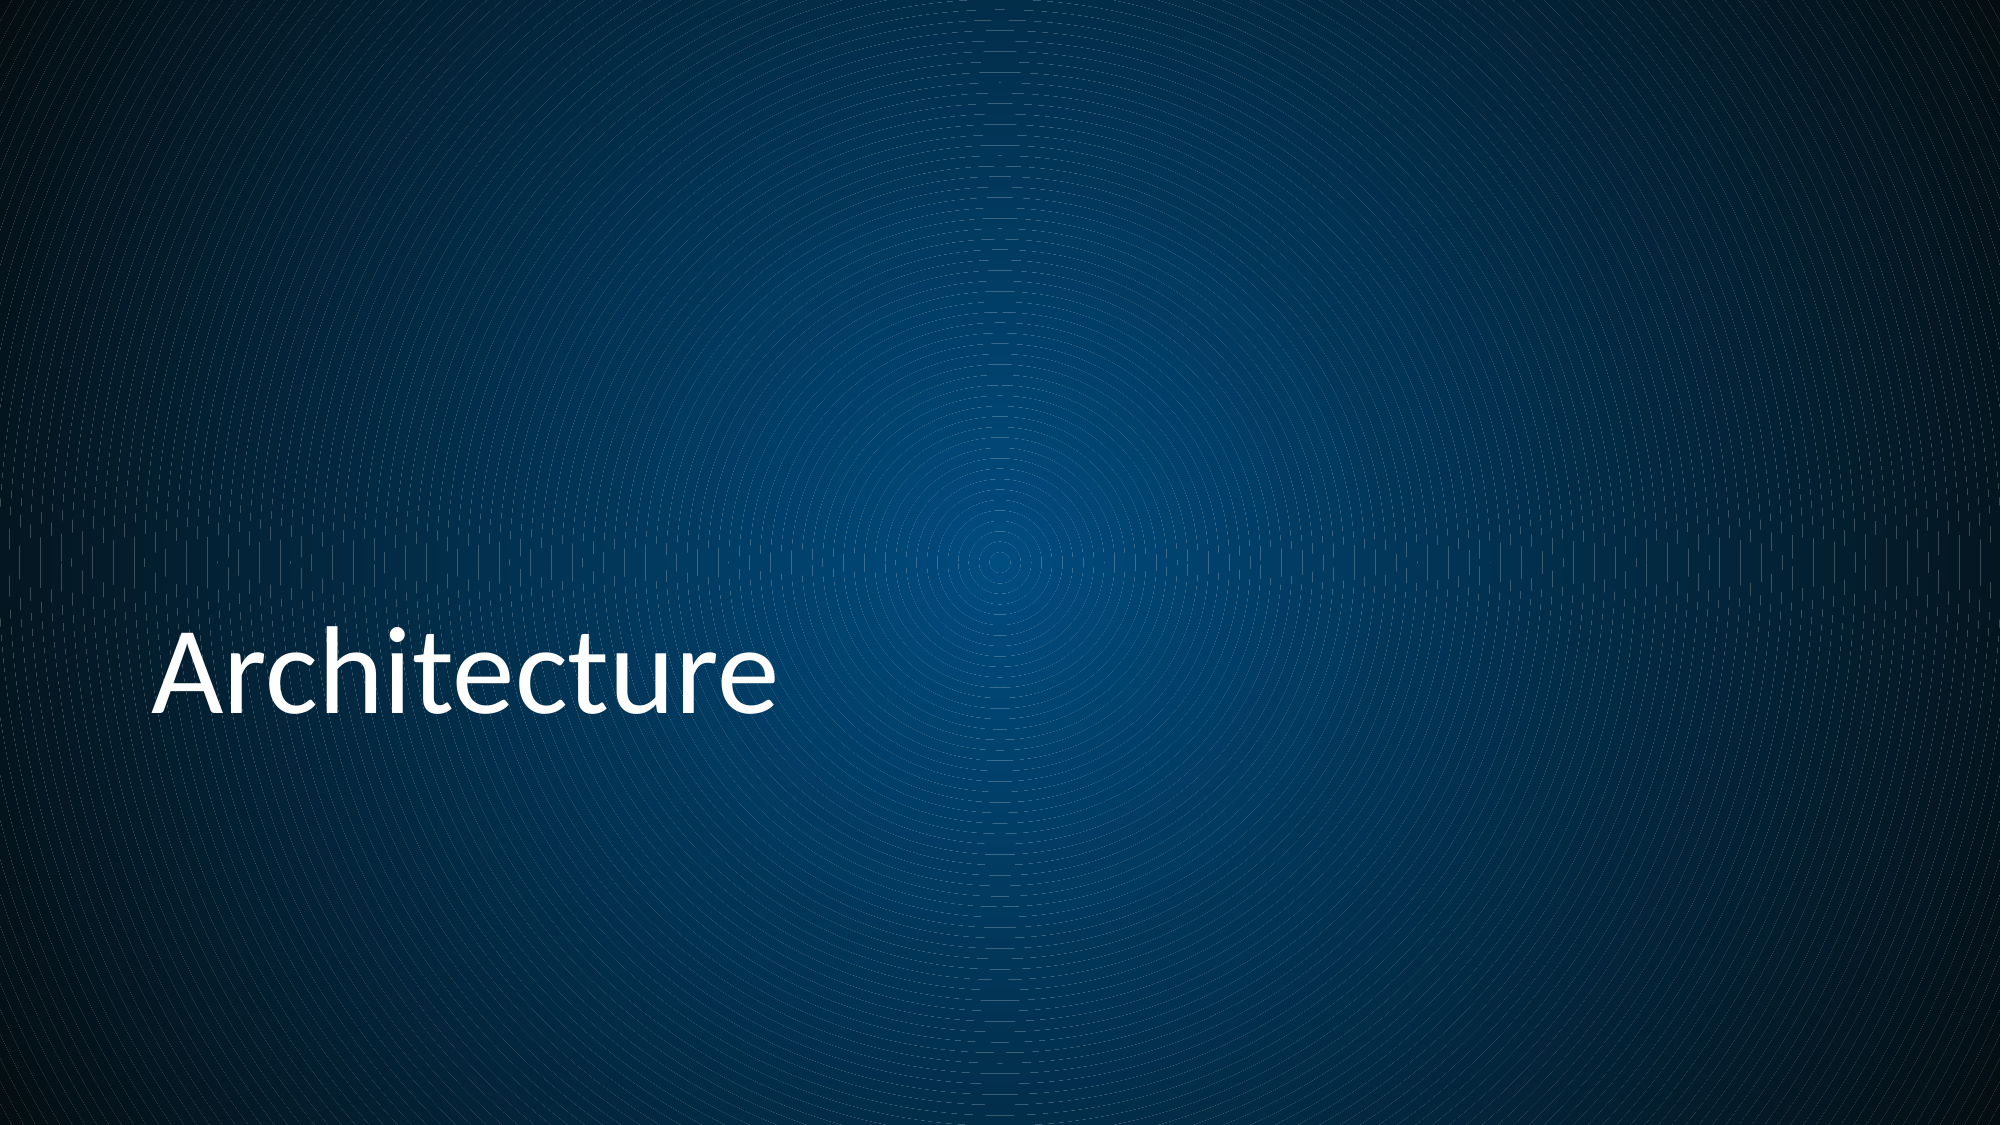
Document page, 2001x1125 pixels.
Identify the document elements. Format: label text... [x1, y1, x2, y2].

title Architecture [136, 280, 1862, 749]
